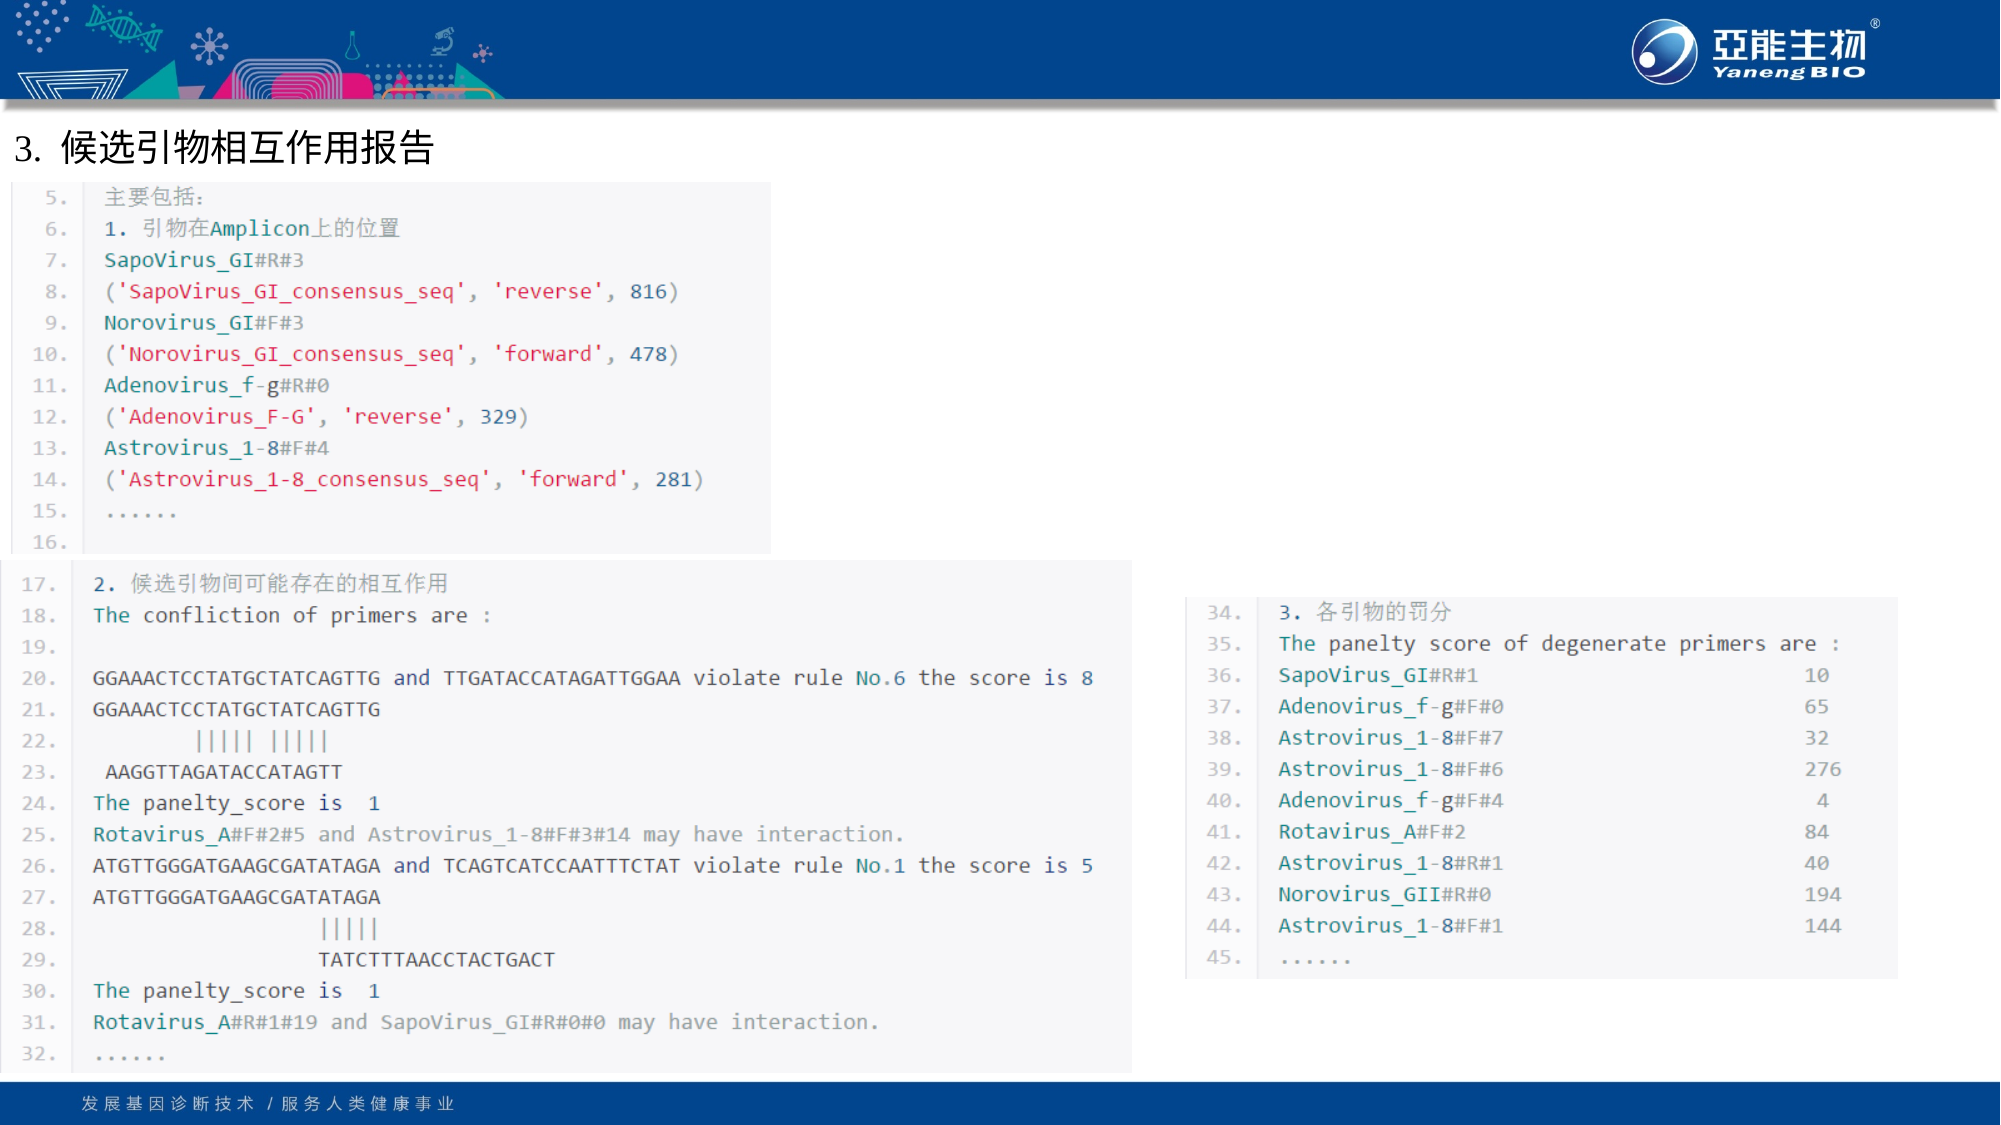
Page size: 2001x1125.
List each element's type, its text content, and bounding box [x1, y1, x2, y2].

text_box 3. 候选引物相互作用报告 [0, 116, 451, 177]
picture [0, 0, 2000, 1125]
